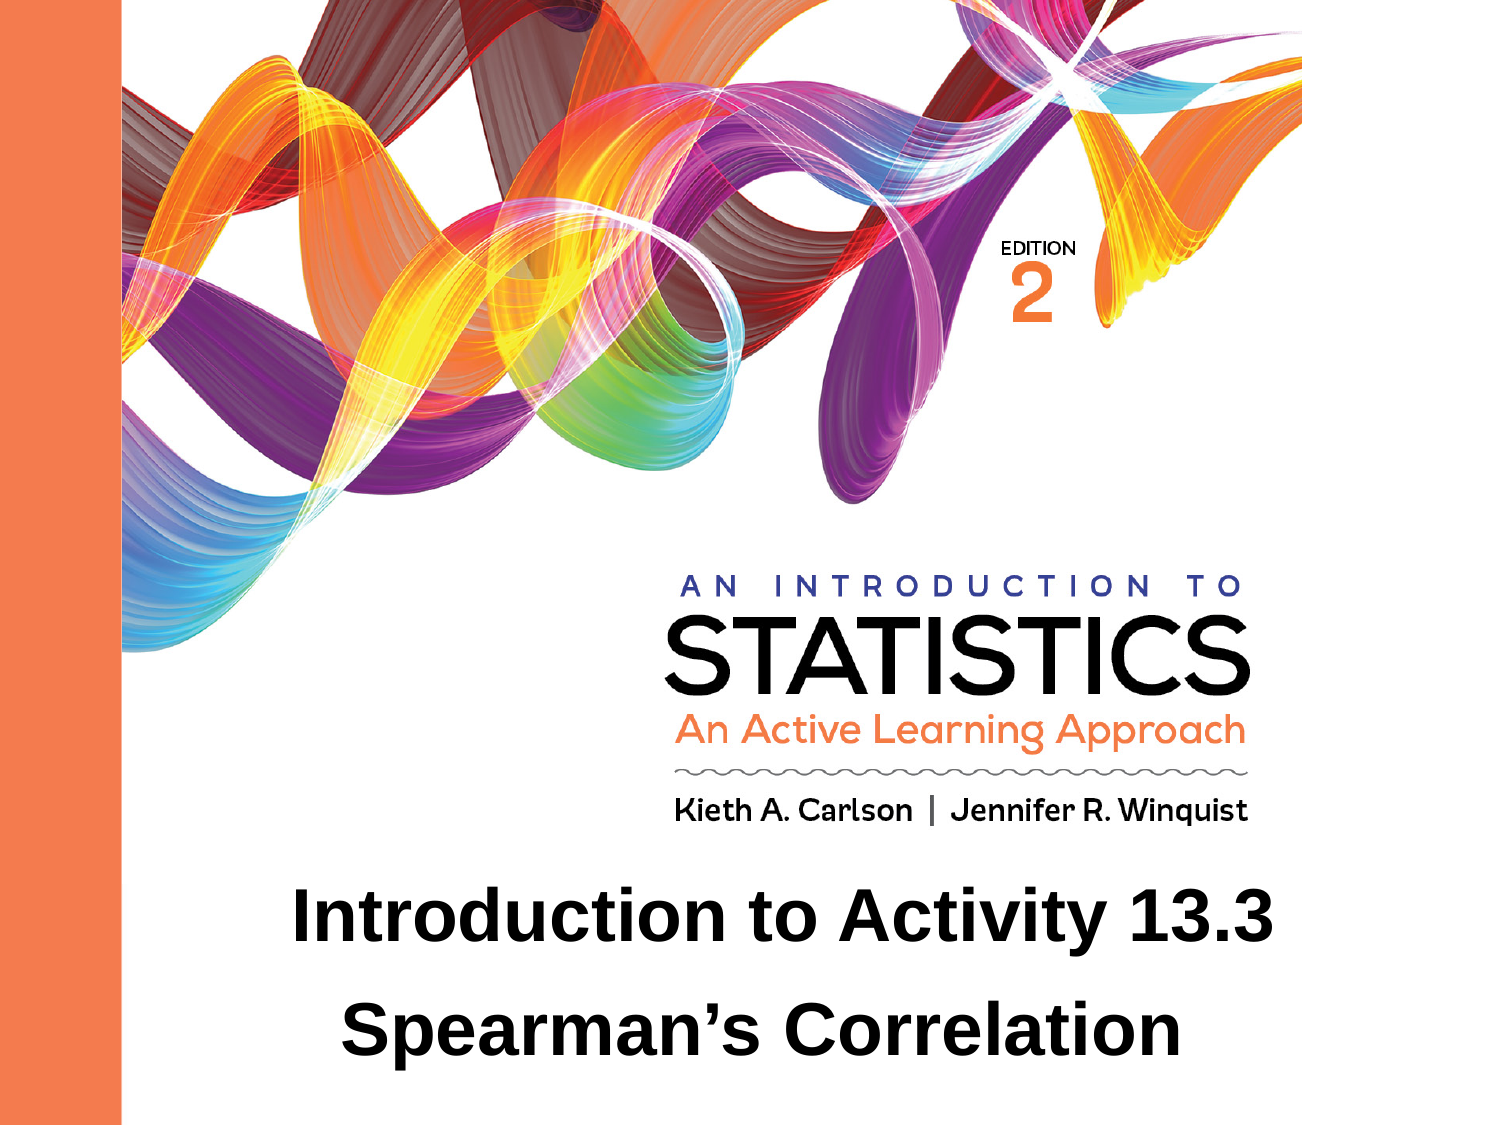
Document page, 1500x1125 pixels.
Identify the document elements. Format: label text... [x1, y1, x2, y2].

title Introduction to Activity 13.3 [146, 863, 1422, 965]
subtitle Spearman’s Correlation [199, 983, 1325, 1099]
picture [0, 0, 1500, 1125]
